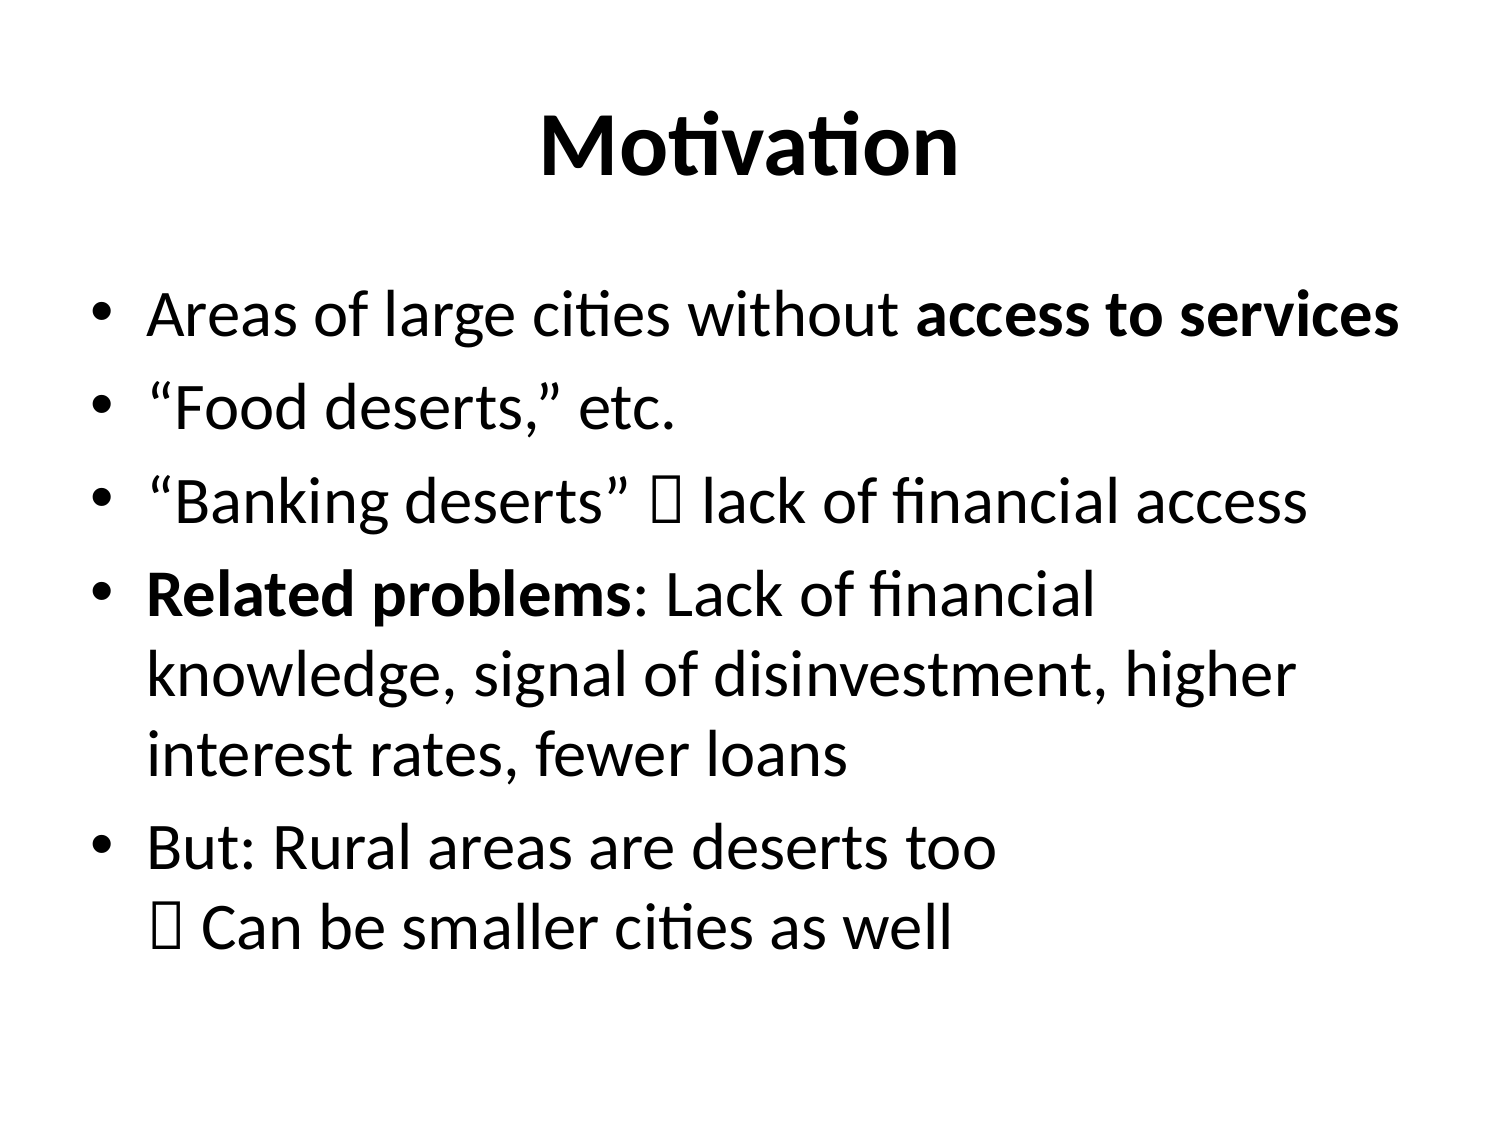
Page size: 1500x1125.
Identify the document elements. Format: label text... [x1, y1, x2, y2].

list Areas of large cities without access to services “Food deserts,” etc. “Banking deserts”  lack of financial access Related problems: Lack of financial knowledge, signal of disinvestment, higher interest rates, fewer loans But: Rural areas are deserts too  Can be smaller cities as well [75, 262, 1425, 1005]
title Motivation [75, 45, 1425, 233]
